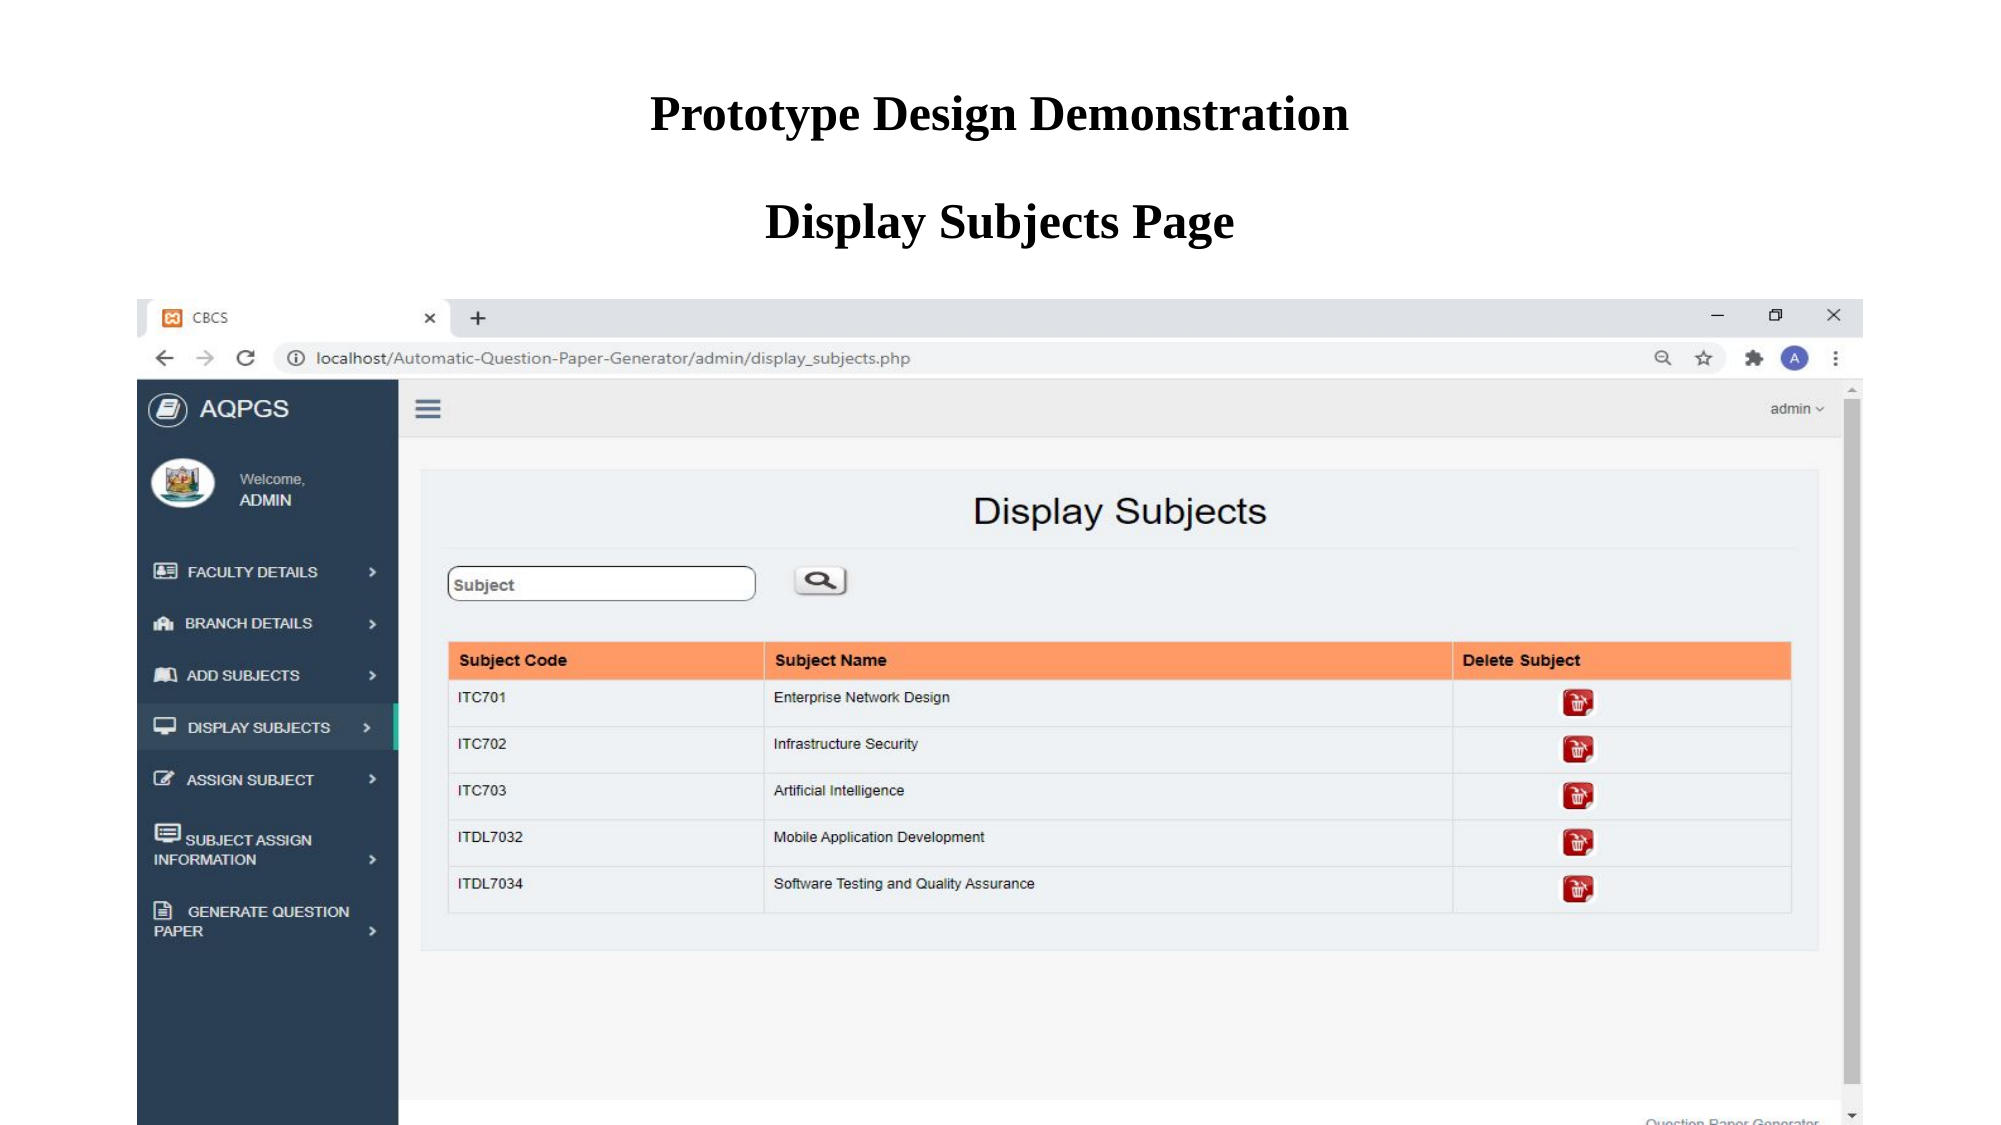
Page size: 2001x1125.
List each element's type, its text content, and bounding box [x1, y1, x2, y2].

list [137, 299, 1863, 1125]
title Prototype Design Demonstration Display Subjects Page [137, 59, 1863, 278]
